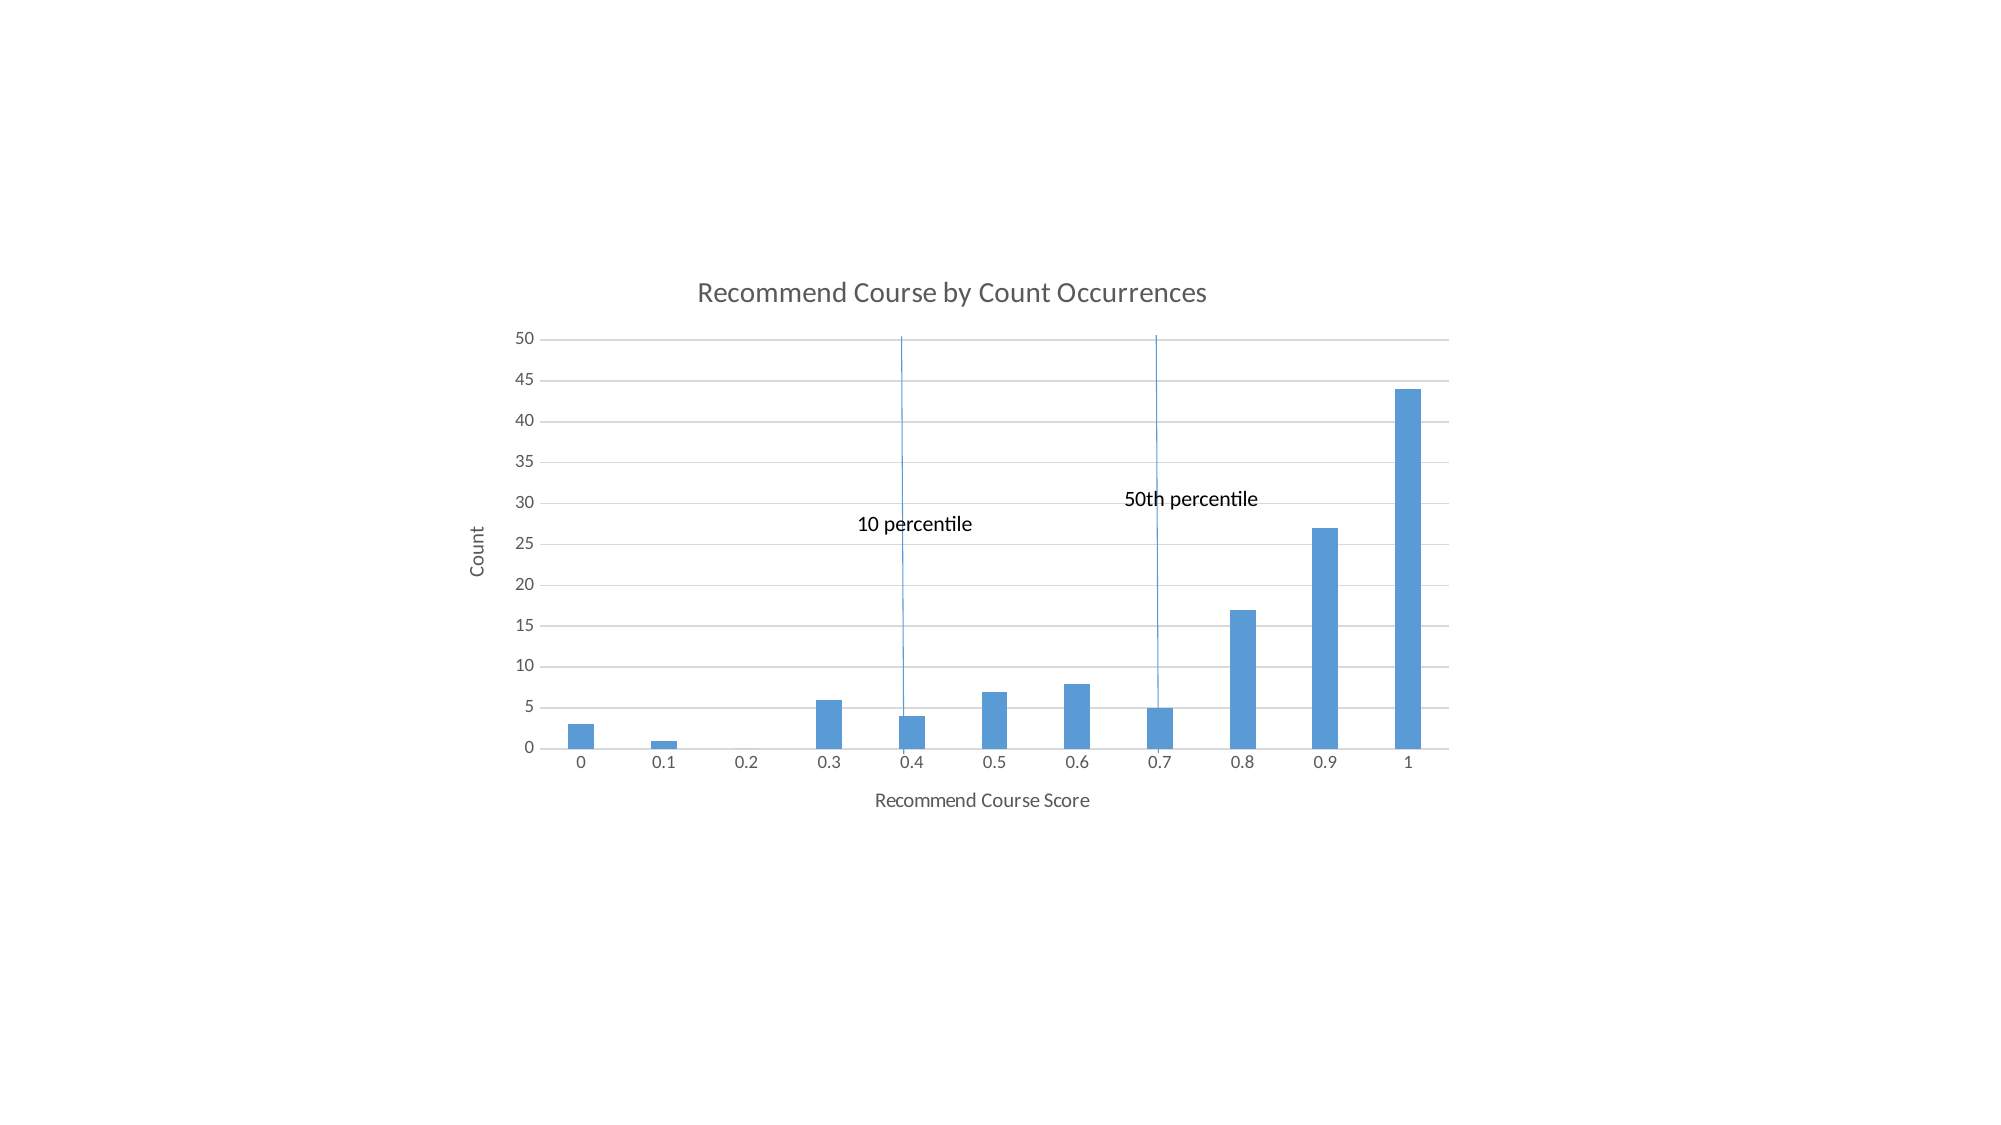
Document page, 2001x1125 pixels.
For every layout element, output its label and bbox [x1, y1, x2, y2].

chart [434, 251, 1470, 844]
